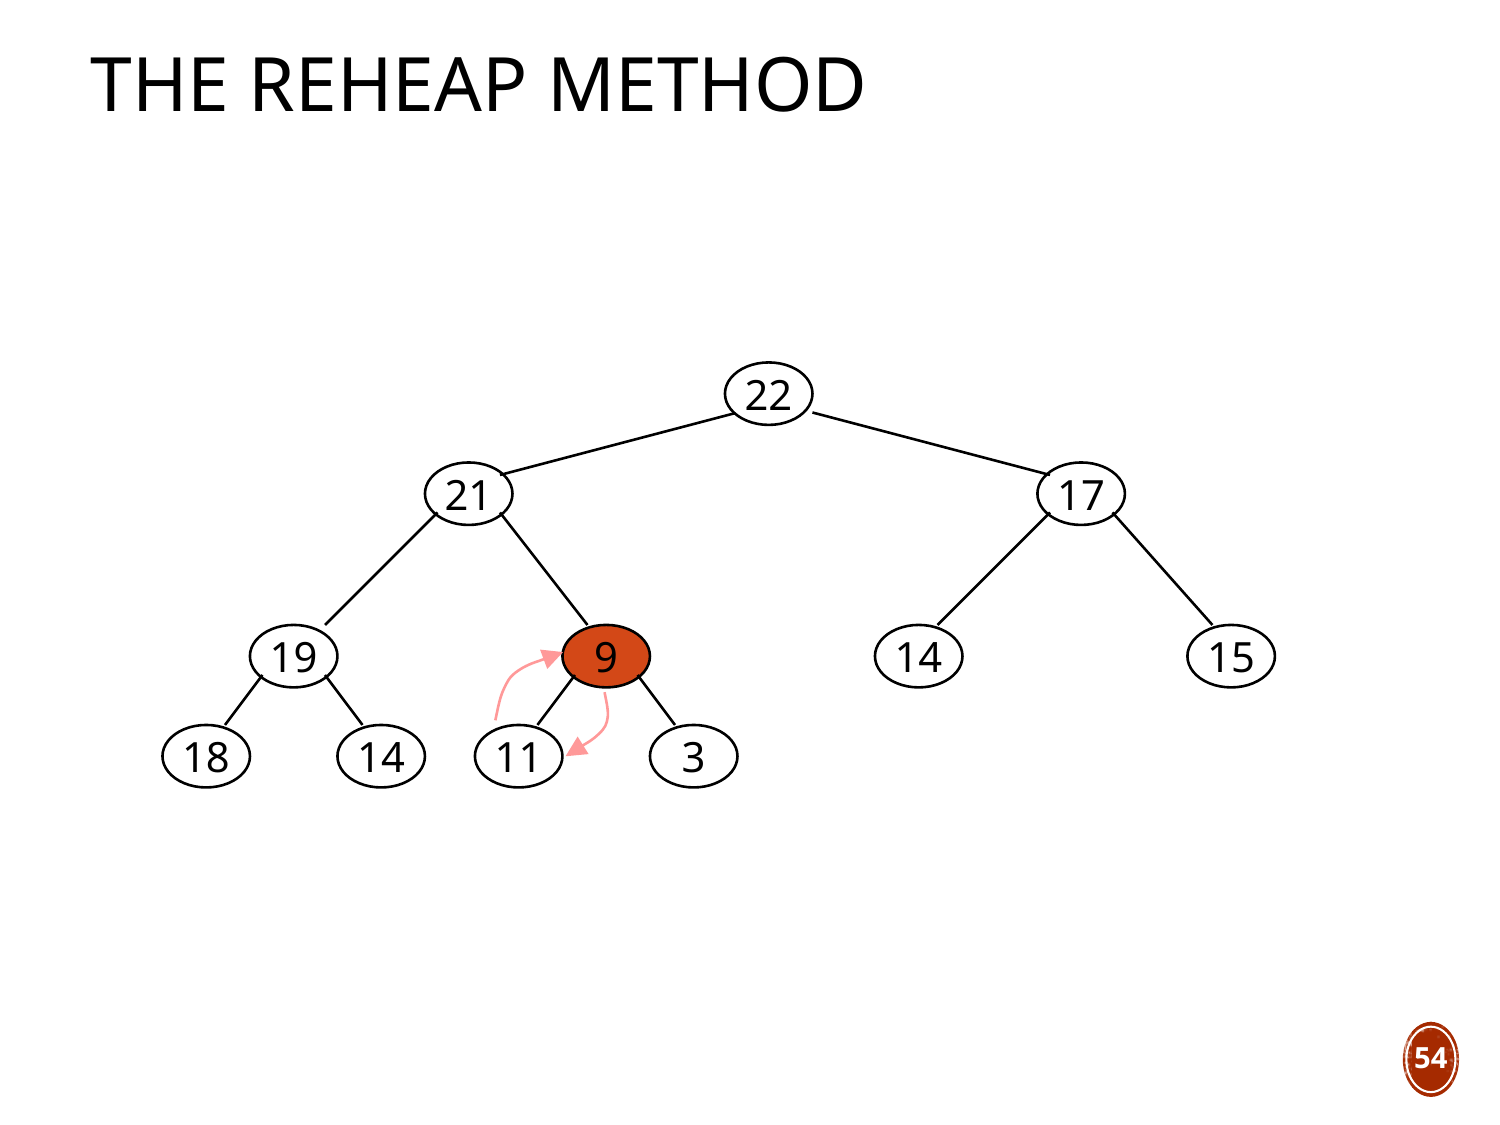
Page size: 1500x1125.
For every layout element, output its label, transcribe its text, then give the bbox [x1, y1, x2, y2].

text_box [167, 367, 1272, 785]
title The REHEAP method [75, 0, 1313, 220]
slide_number 54 [1391, 1028, 1471, 1089]
